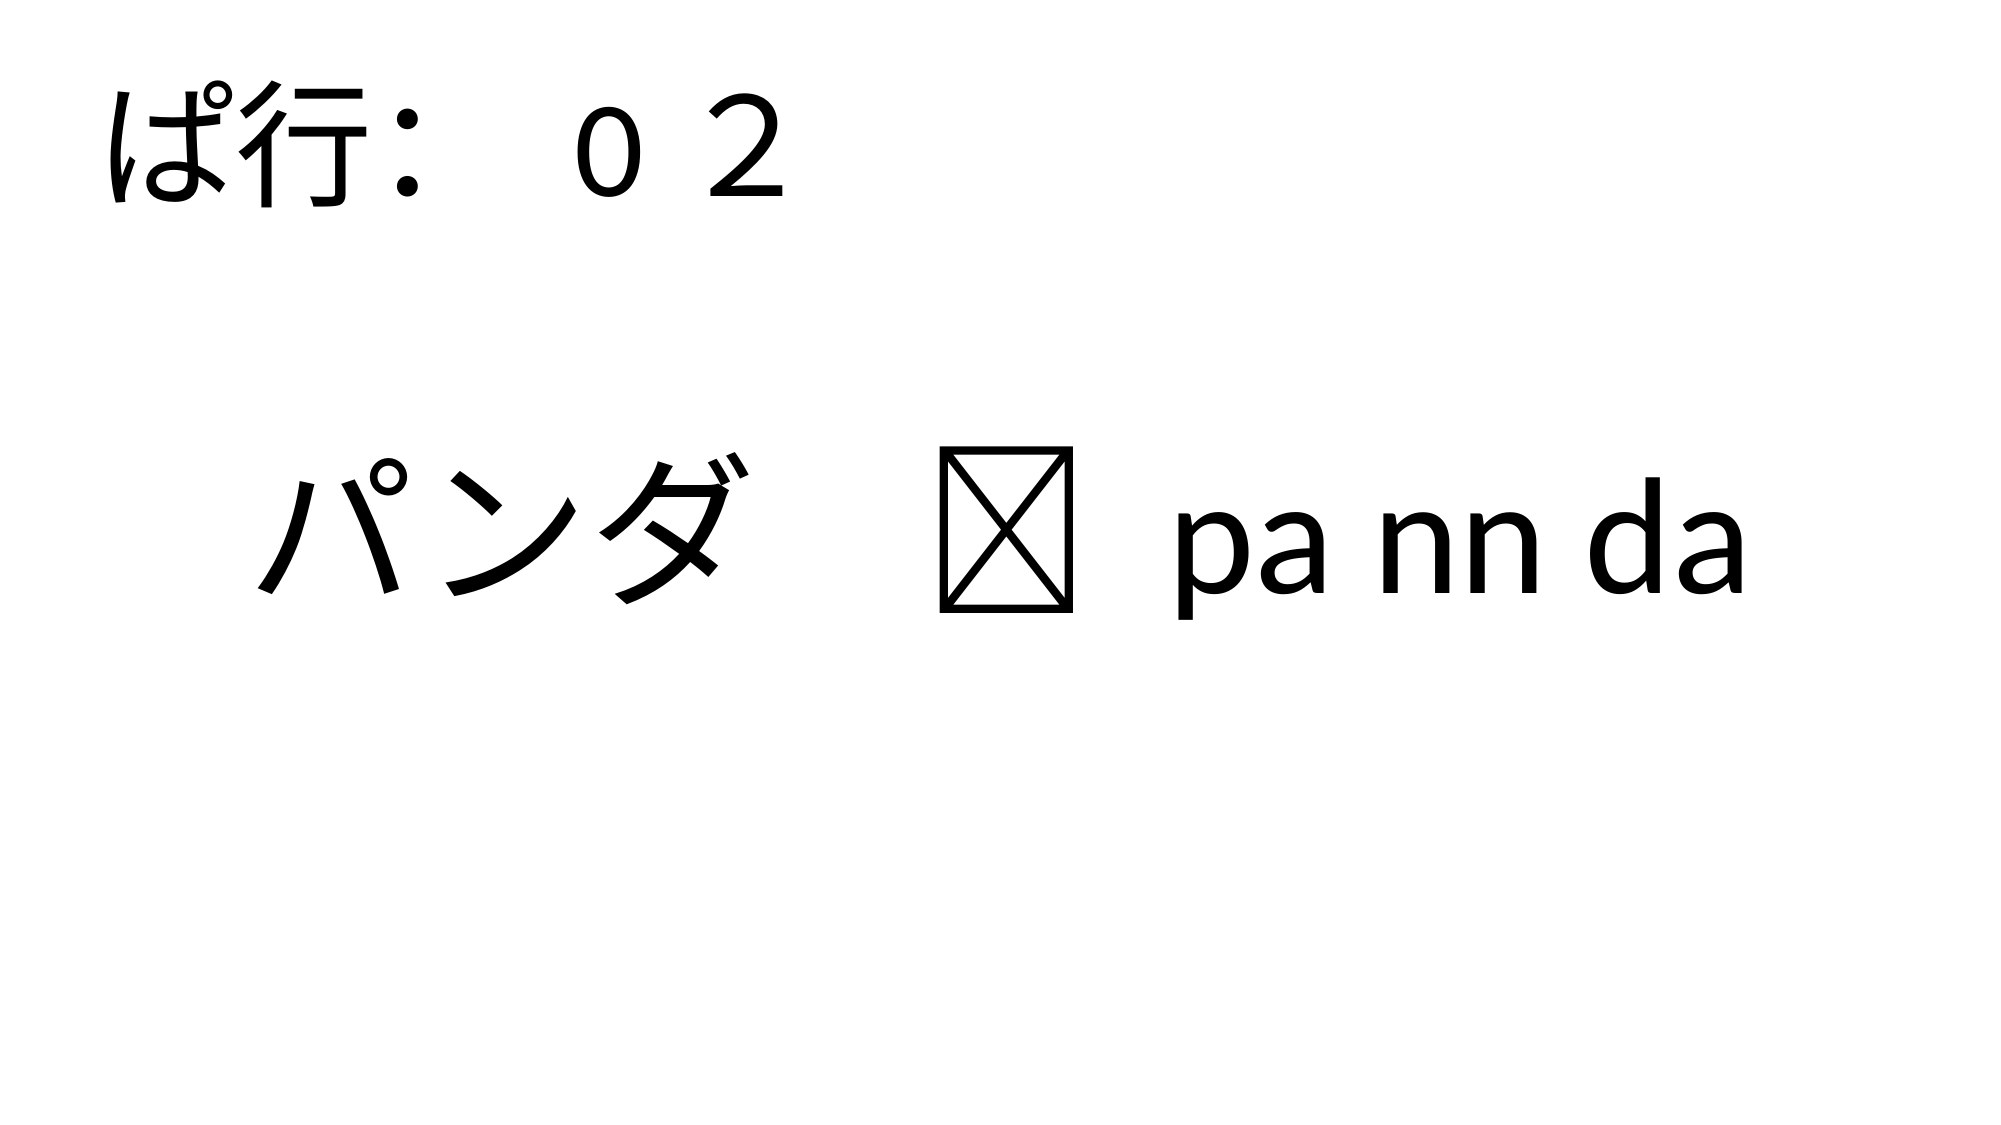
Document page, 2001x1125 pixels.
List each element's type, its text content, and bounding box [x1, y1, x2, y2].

title パンダ 🐼 pa nn da [137, 428, 1863, 652]
text_box ぱ行： 0２ [79, 77, 834, 228]
